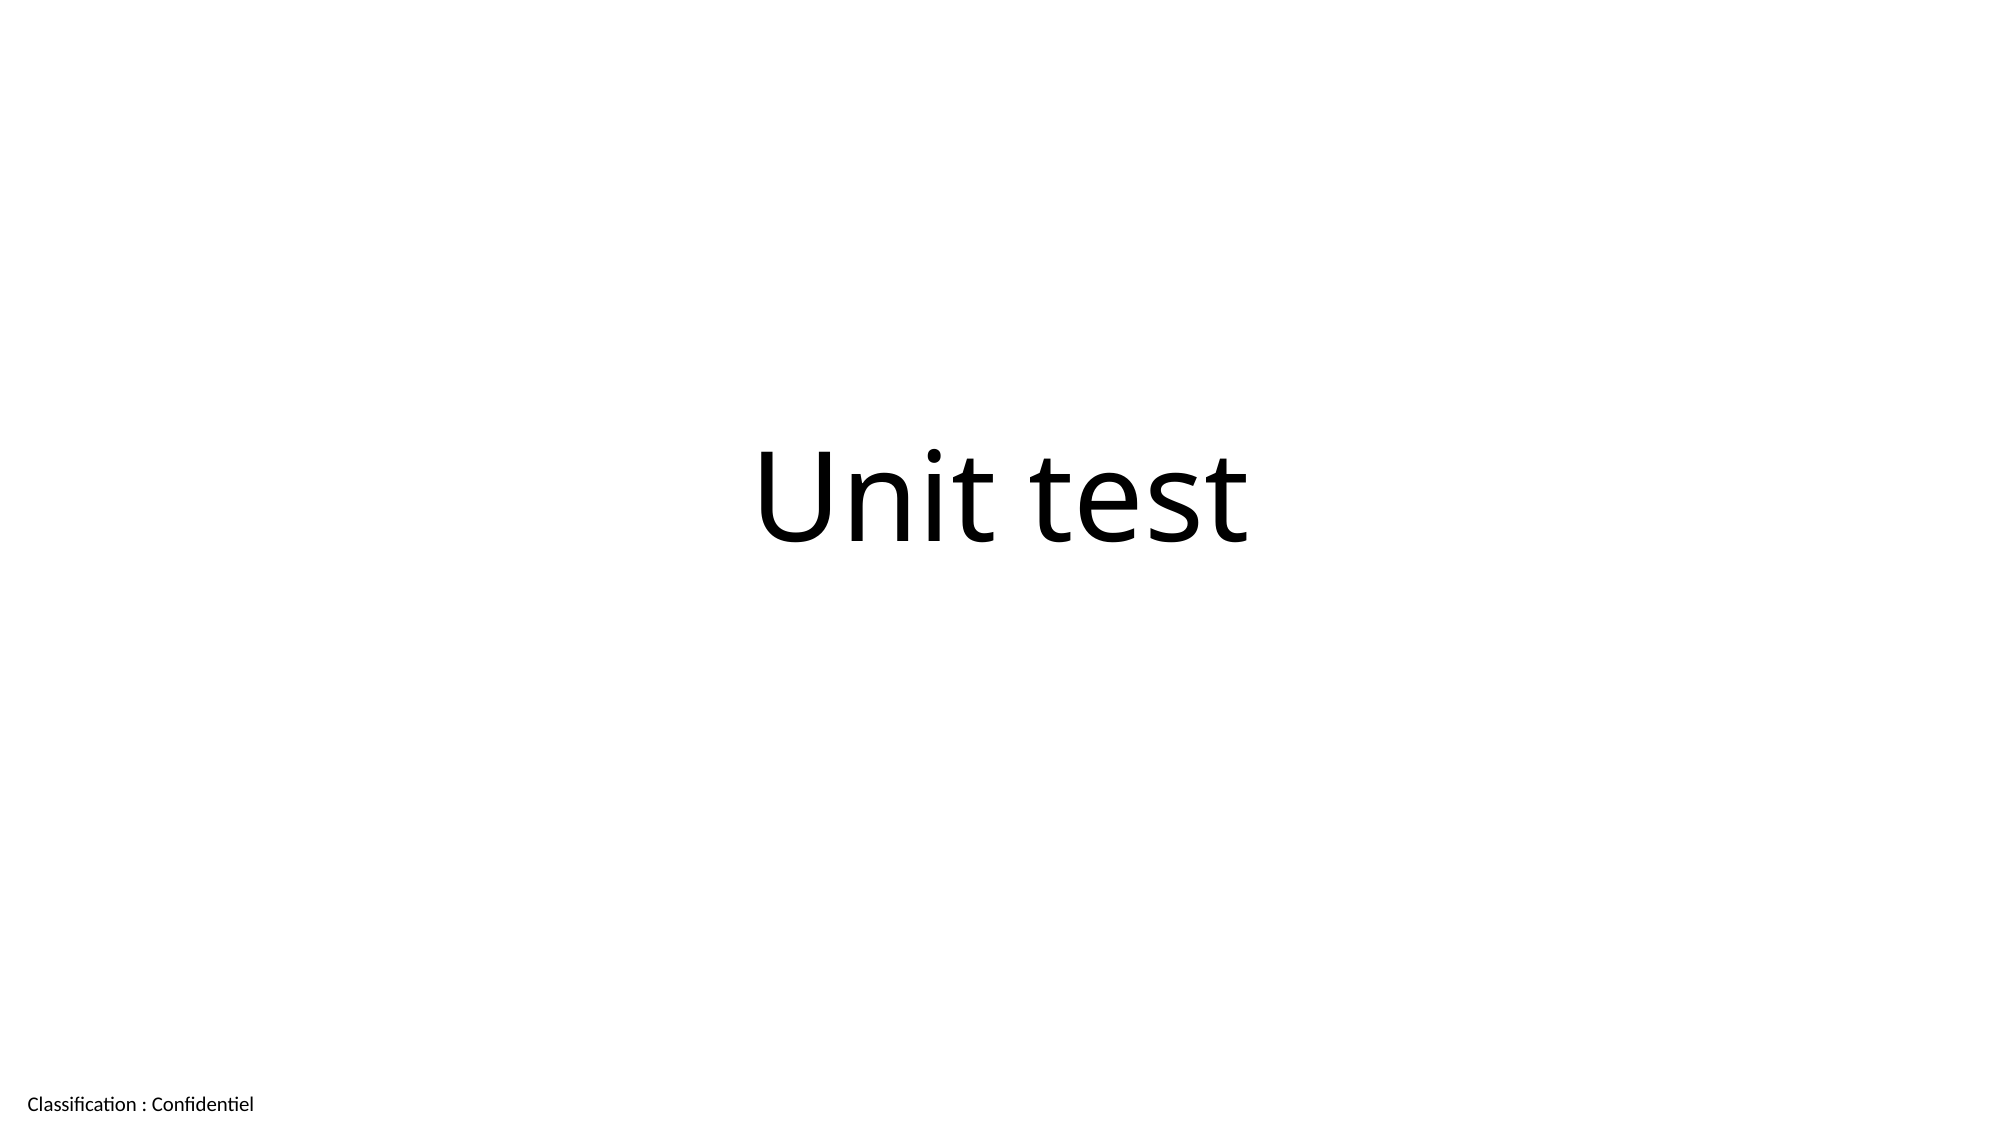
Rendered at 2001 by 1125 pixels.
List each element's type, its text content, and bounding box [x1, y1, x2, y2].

title Unit test [249, 184, 1750, 576]
